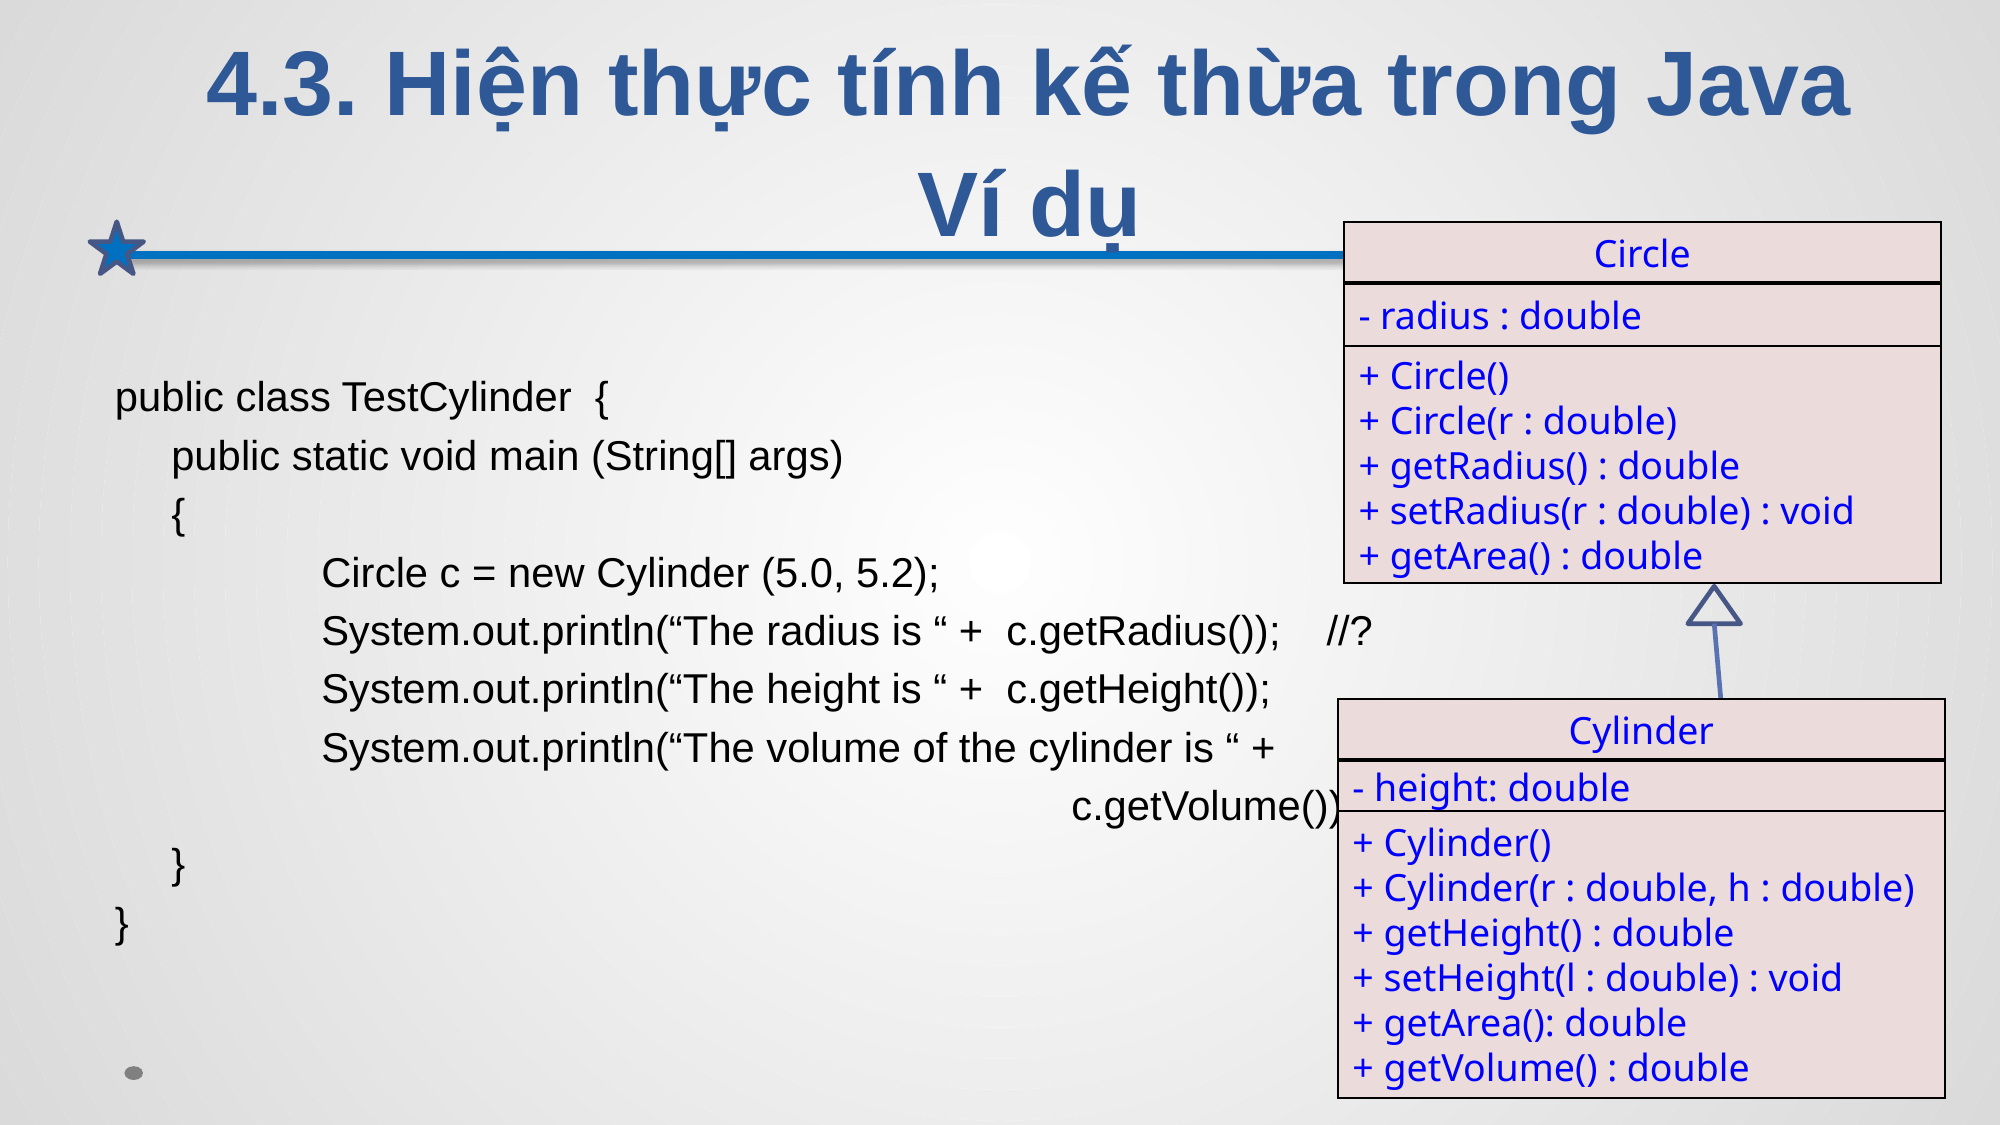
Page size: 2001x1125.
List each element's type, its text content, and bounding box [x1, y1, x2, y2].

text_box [1713, 623, 1722, 700]
text_box [1685, 583, 1743, 627]
text_box + Cylinder() + Cylinder(r : double, h : double) + getHeight() : double + setHeight(l : double) : void + getArea(): double + getVolume() : double [1337, 811, 1945, 1099]
text_box Circle [1343, 222, 1941, 283]
text_box Cylinder [1337, 699, 1945, 759]
text_box + Circle() + Circle(r : double) + getRadius() : double + setRadius(r : double) : void + getArea() : double [1343, 346, 1941, 584]
text_box - radius : double [1343, 283, 1941, 346]
text_box - height: double [1337, 761, 1945, 811]
list public class TestCylinder { public static void main (String[] args) { Circle c = new Cylinder (5.0, 5.2); System.out.println(“The radius is “ + c.getRadius()); //? System.out.println(“The height is “ + c.getHeight()); System.out.println(“The volume of the cylinder is “ + c.getVolume()); } } [99, 304, 1900, 1064]
title 4.3. Hiện thực tính kế thừa trong Java Ví dụ [161, 28, 1897, 263]
